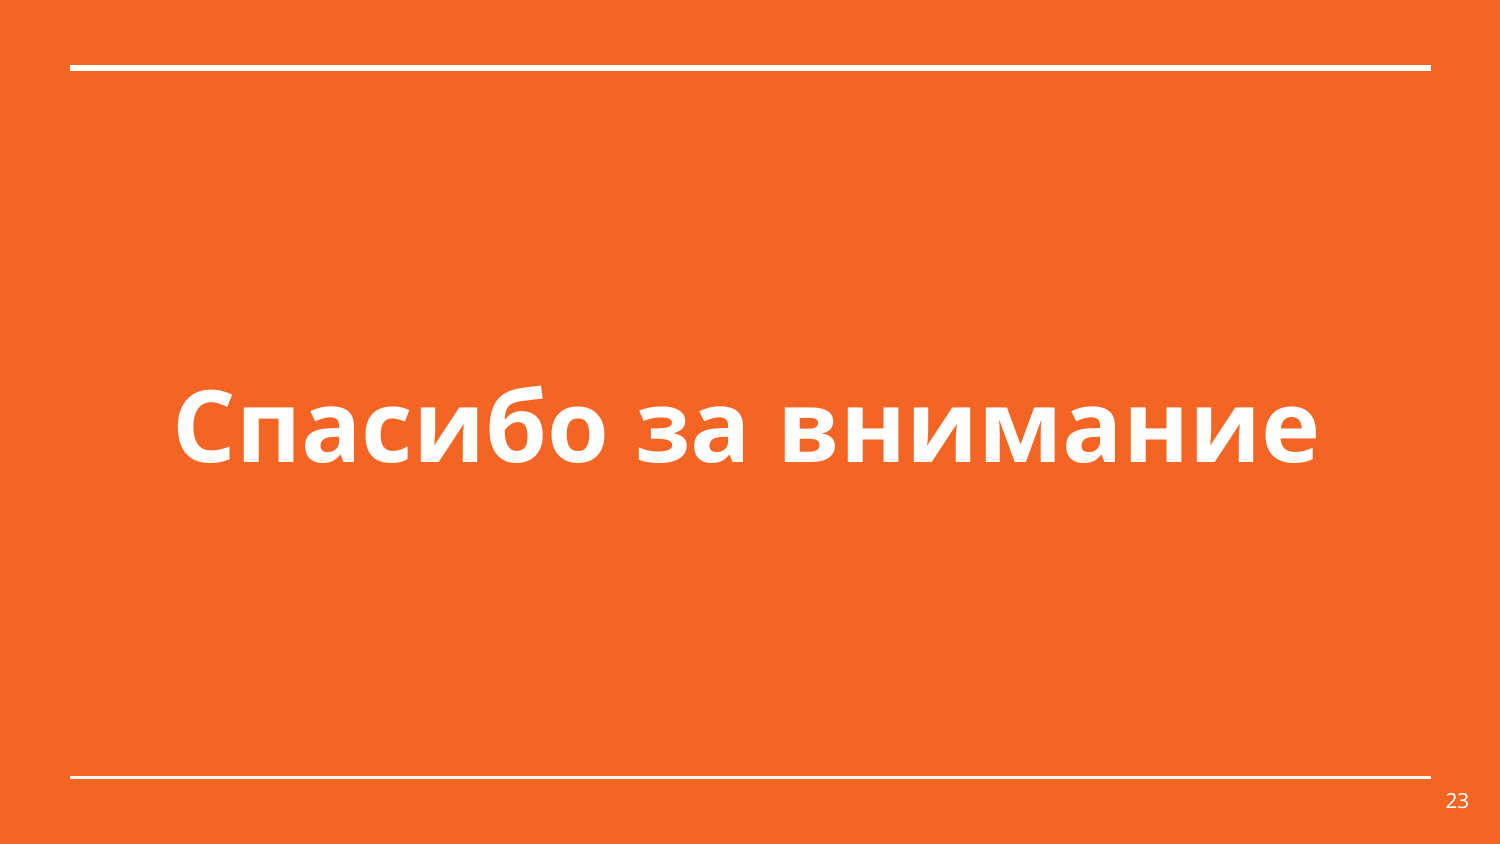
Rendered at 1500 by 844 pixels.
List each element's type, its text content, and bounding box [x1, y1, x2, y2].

slide_number ‹#› [1394, 769, 1484, 834]
title Спасибо за внимание [66, 296, 1428, 550]
